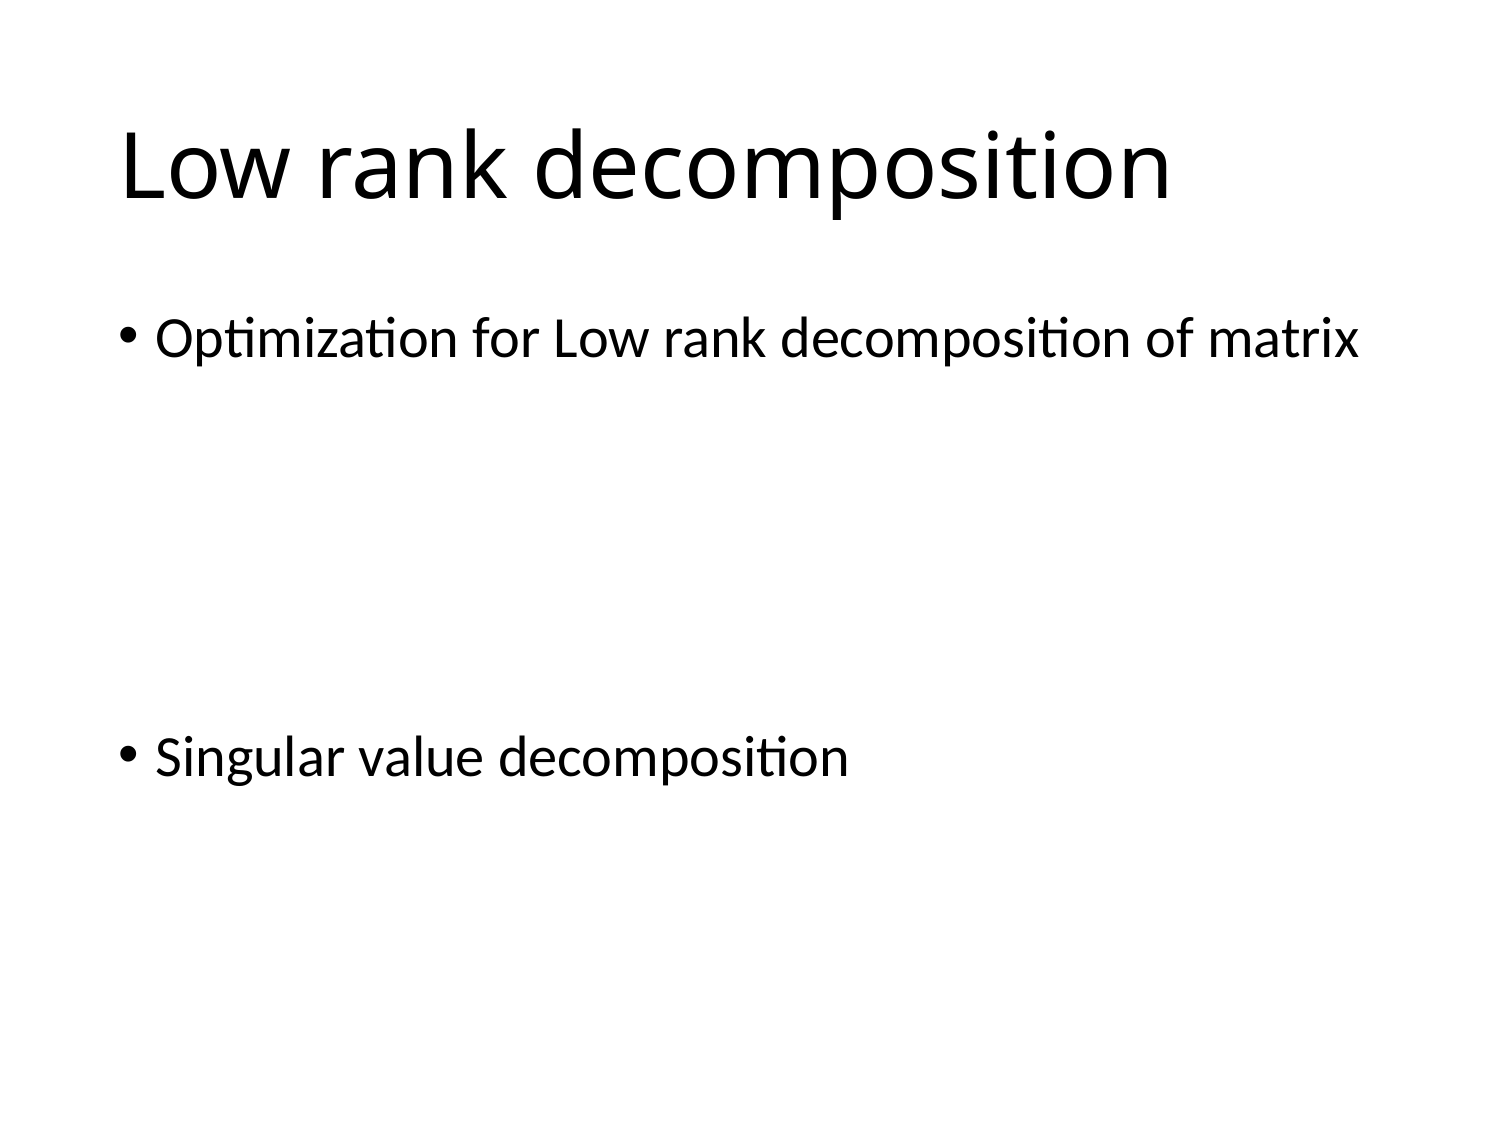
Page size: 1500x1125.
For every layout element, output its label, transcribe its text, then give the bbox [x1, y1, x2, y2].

title Low rank decomposition [103, 59, 1397, 278]
